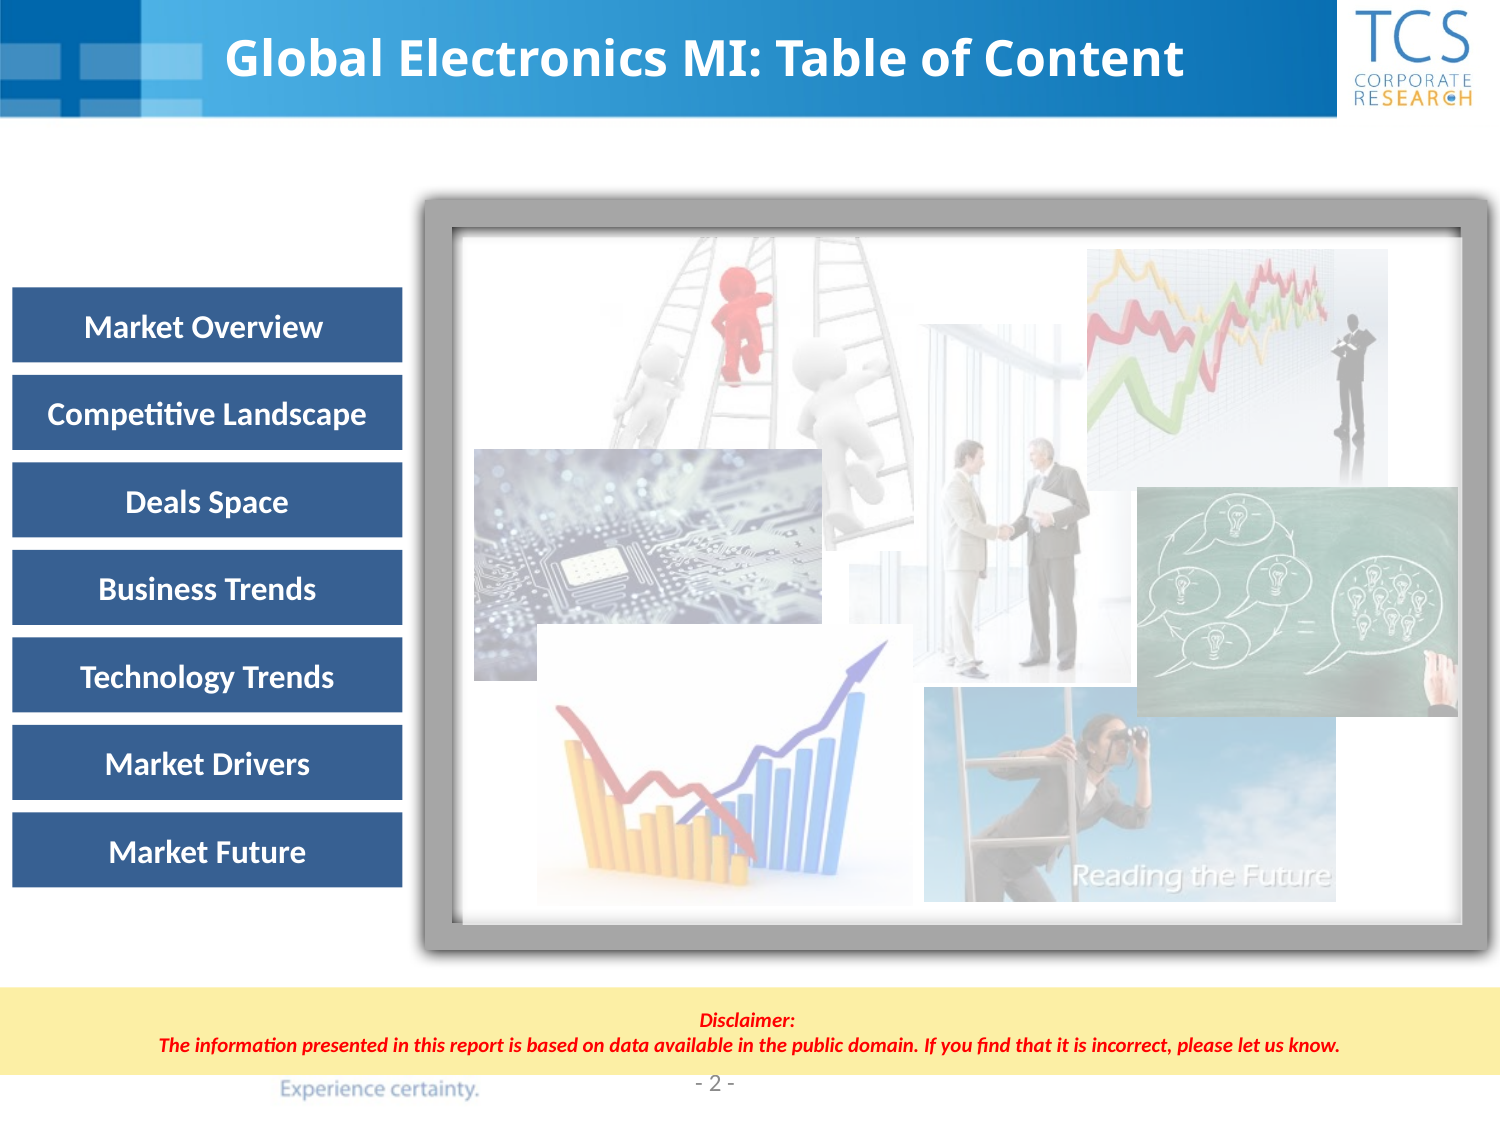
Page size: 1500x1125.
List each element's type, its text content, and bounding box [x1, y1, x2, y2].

text_box - 2 - [650, 1077, 750, 1100]
text_box Technology Trends [12, 637, 403, 713]
text_box Market Drivers [12, 724, 403, 800]
text_box Deals Space [12, 462, 403, 538]
text_box Market Future [12, 812, 403, 888]
text_box [423, 198, 1490, 952]
title Global Electronics MI: Table of Content [209, 0, 1338, 113]
picture [0, 0, 1500, 985]
text_box Business Trends [12, 549, 403, 625]
text_box Disclaimer: The information presented in this report is based on data available in the public domain. If you find that it is incorrect, please let us know. [0, 985, 1500, 1077]
text_box [460, 235, 1465, 927]
text_box Market Overview [12, 287, 403, 363]
picture [0, 1077, 1499, 1124]
text_box Competitive Landscape [12, 374, 403, 450]
